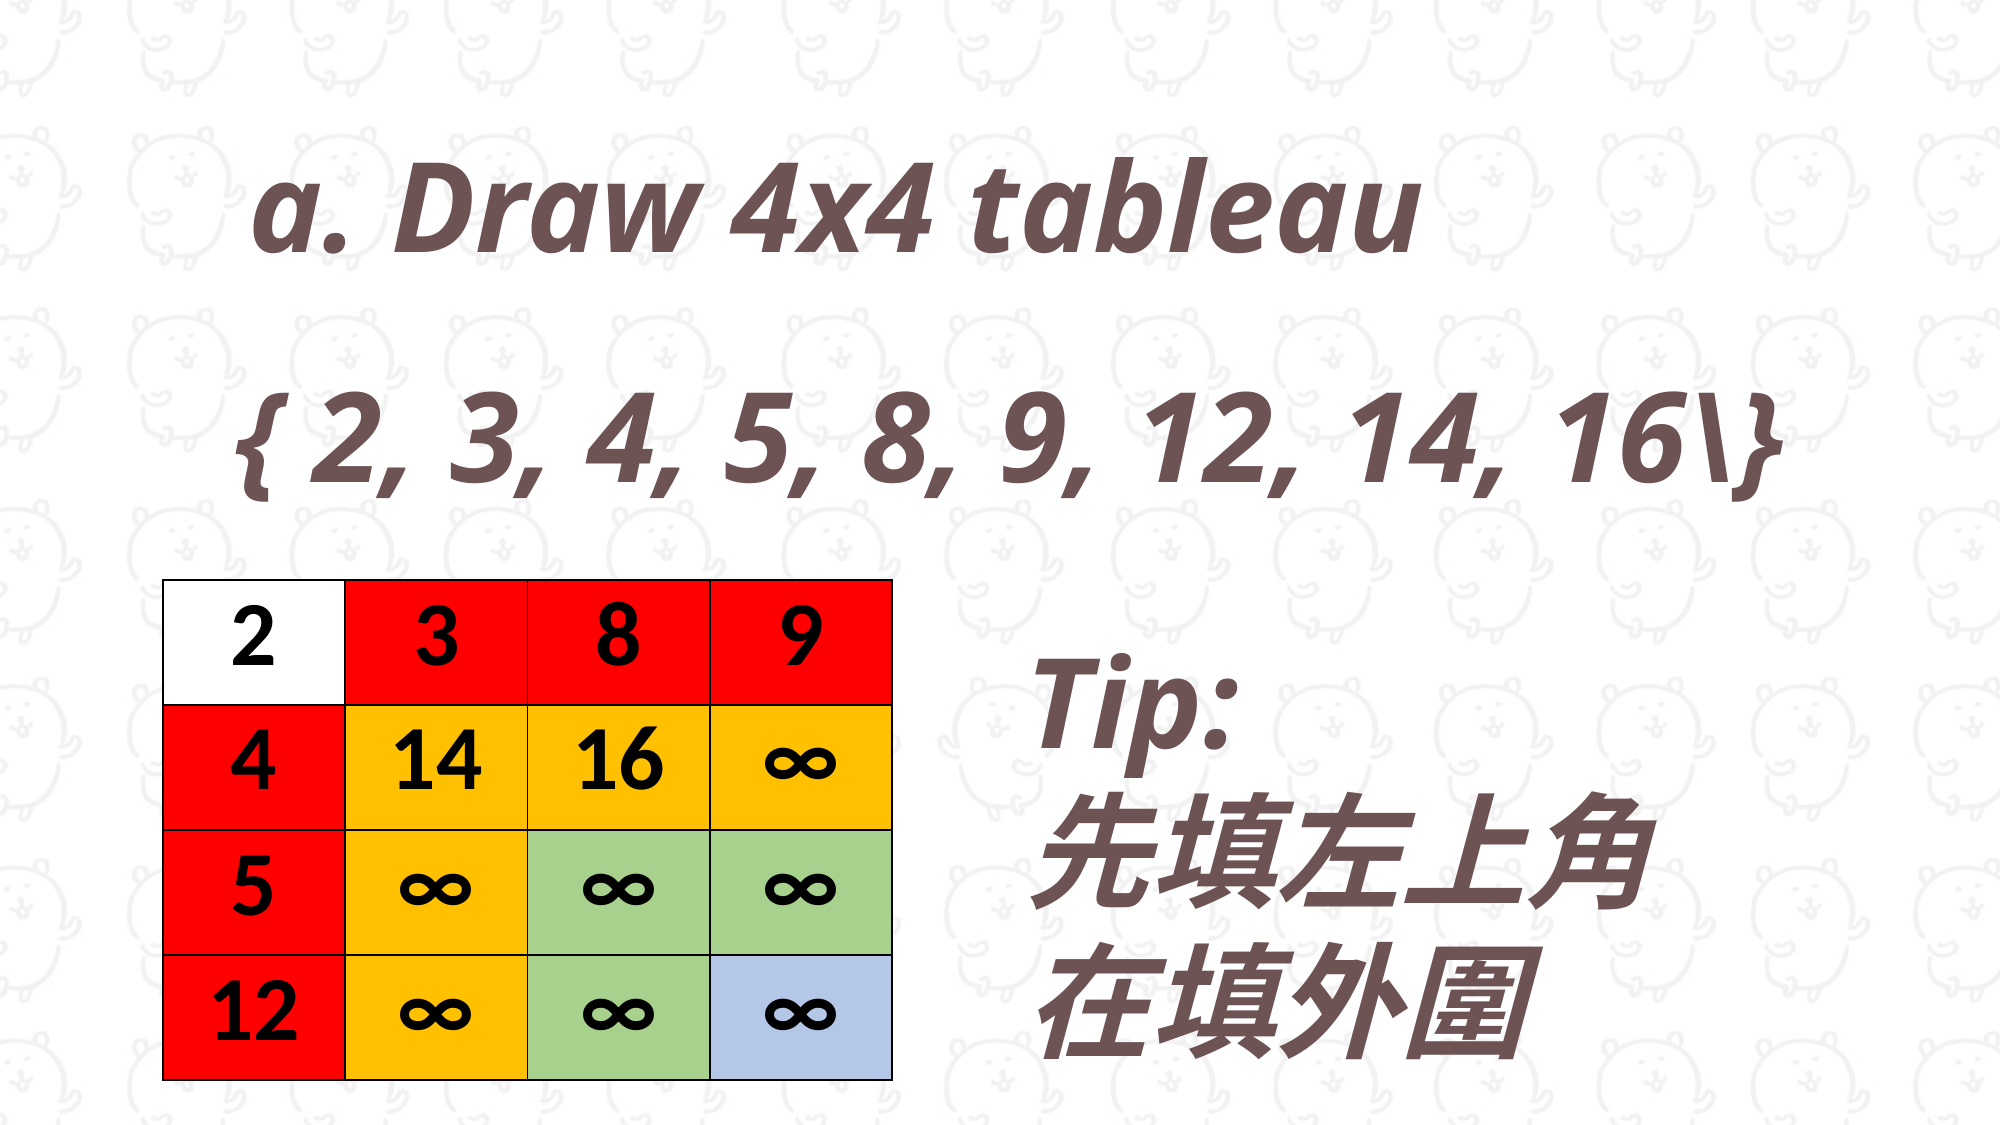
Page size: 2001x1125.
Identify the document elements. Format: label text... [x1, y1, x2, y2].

table_cell 4 [164, 706, 344, 829]
table_header 2 [164, 581, 344, 704]
table_cell ∞ [528, 831, 709, 954]
table_cell ∞ [711, 956, 891, 1079]
text_box Tip: 先填左上角 在填外圍 [1010, 615, 1730, 1081]
table_header 3 [346, 581, 527, 704]
text_box a. Draw 4x4 tableau [234, 119, 1441, 285]
table_header 9 [711, 581, 891, 704]
text_box { 2, 3, 4, 5, 8, 9, 12, 14, 16\} [221, 349, 1800, 515]
table_cell ∞ [711, 706, 891, 829]
table_cell ∞ [346, 831, 527, 954]
table_cell ∞ [528, 956, 709, 1079]
table_cell ∞ [346, 956, 527, 1079]
table_cell 12 [164, 956, 344, 1079]
table_cell 16 [528, 706, 709, 829]
table_header 8 [528, 581, 709, 704]
table_cell 5 [164, 831, 344, 954]
table_cell ∞ [711, 831, 891, 954]
table_cell 14 [346, 706, 527, 829]
